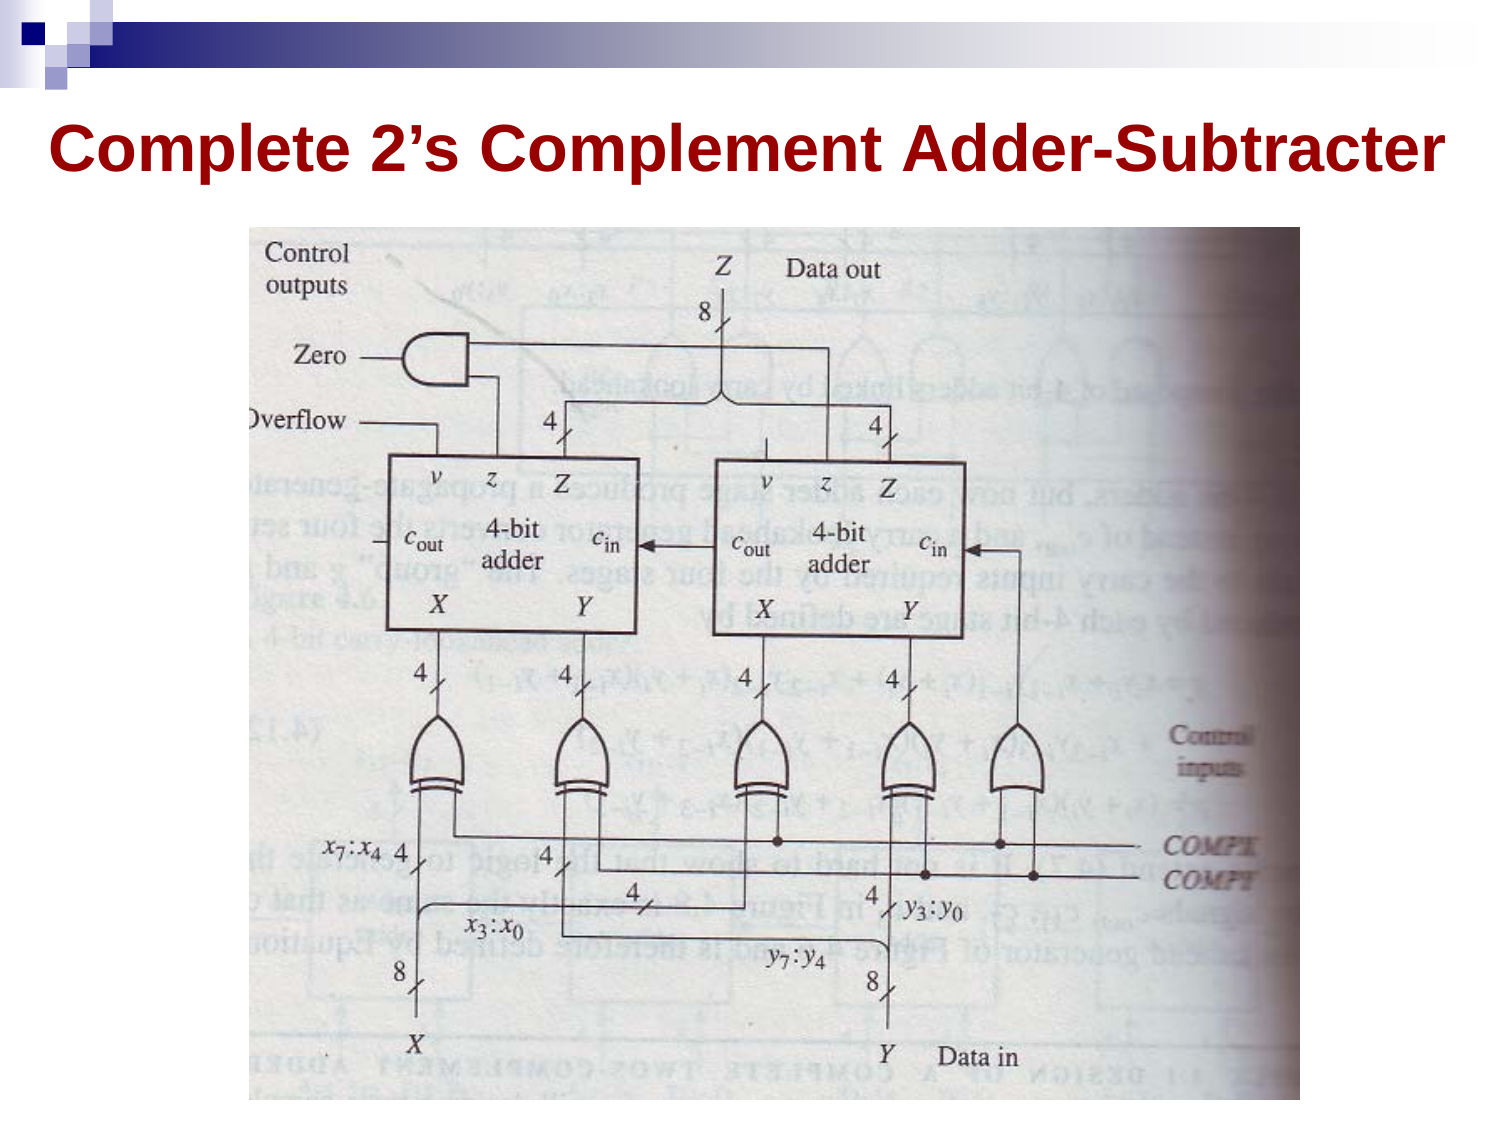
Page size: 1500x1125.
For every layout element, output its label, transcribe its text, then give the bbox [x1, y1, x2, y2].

picture [249, 227, 1301, 1101]
picture [90, 22, 1500, 68]
picture [0, 0, 47, 88]
title Complete 2’s Complement Adder-Subtracter [46, 70, 1460, 293]
